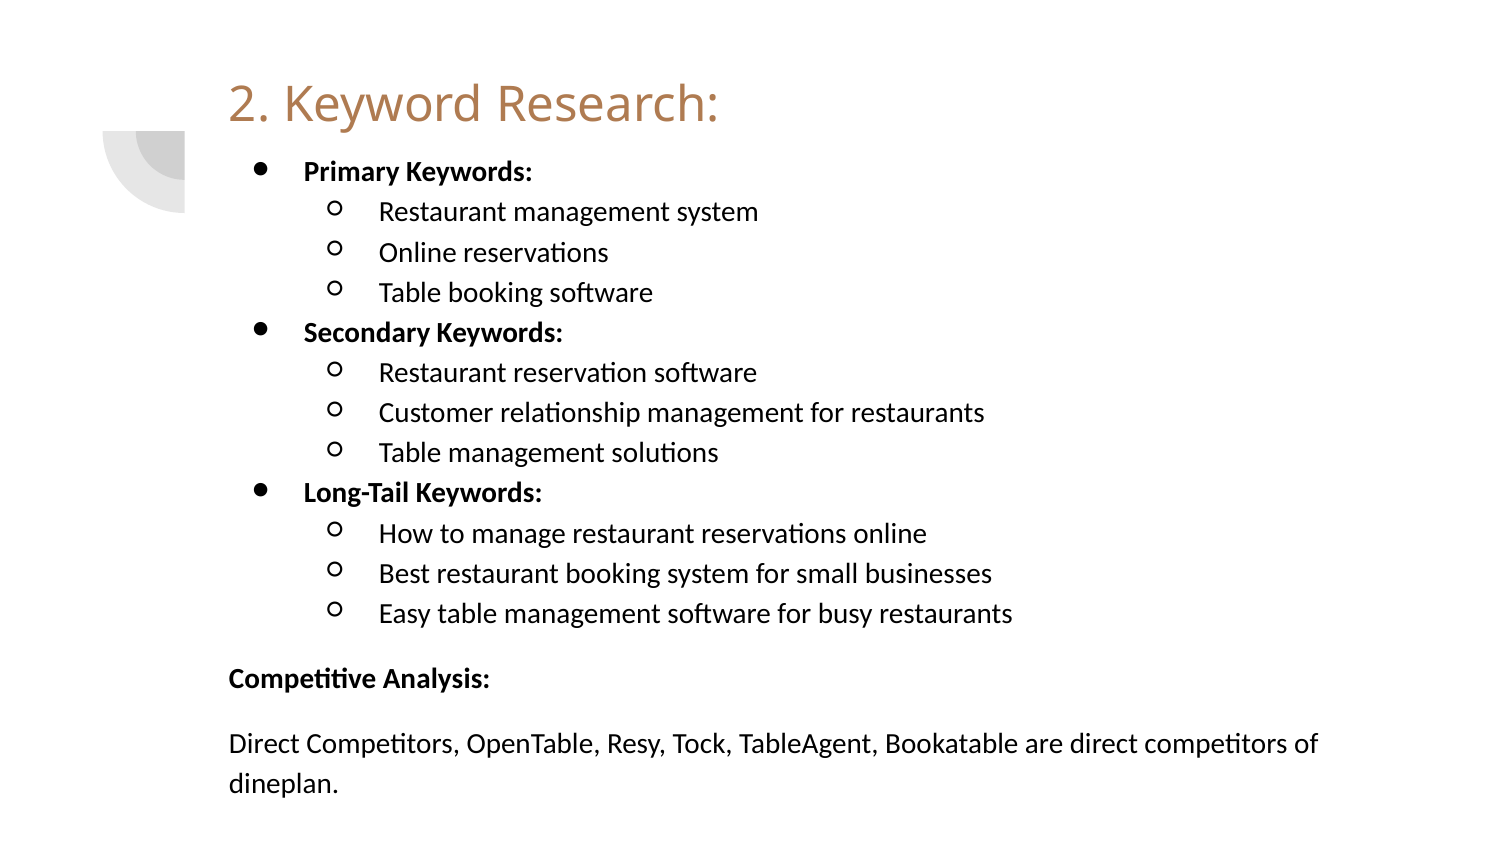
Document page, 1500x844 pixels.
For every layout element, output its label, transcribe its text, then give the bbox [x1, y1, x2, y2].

title 2. Keyword Research: [213, 57, 1368, 132]
list Primary Keywords: Restaurant management system Online reservations Table booking software Secondary Keywords: Restaurant reservation software Customer relationship management for restaurants Table management solutions Long-Tail Keywords: How to manage restaurant reservations online Best restaurant booking system for small businesses Easy table management software for busy restaurants Competitive Analysis: Direct Competitors, OpenTable, Resy, Tock, TableAgent, Bookatable are direct competitors of dineplan. [213, 132, 1368, 801]
